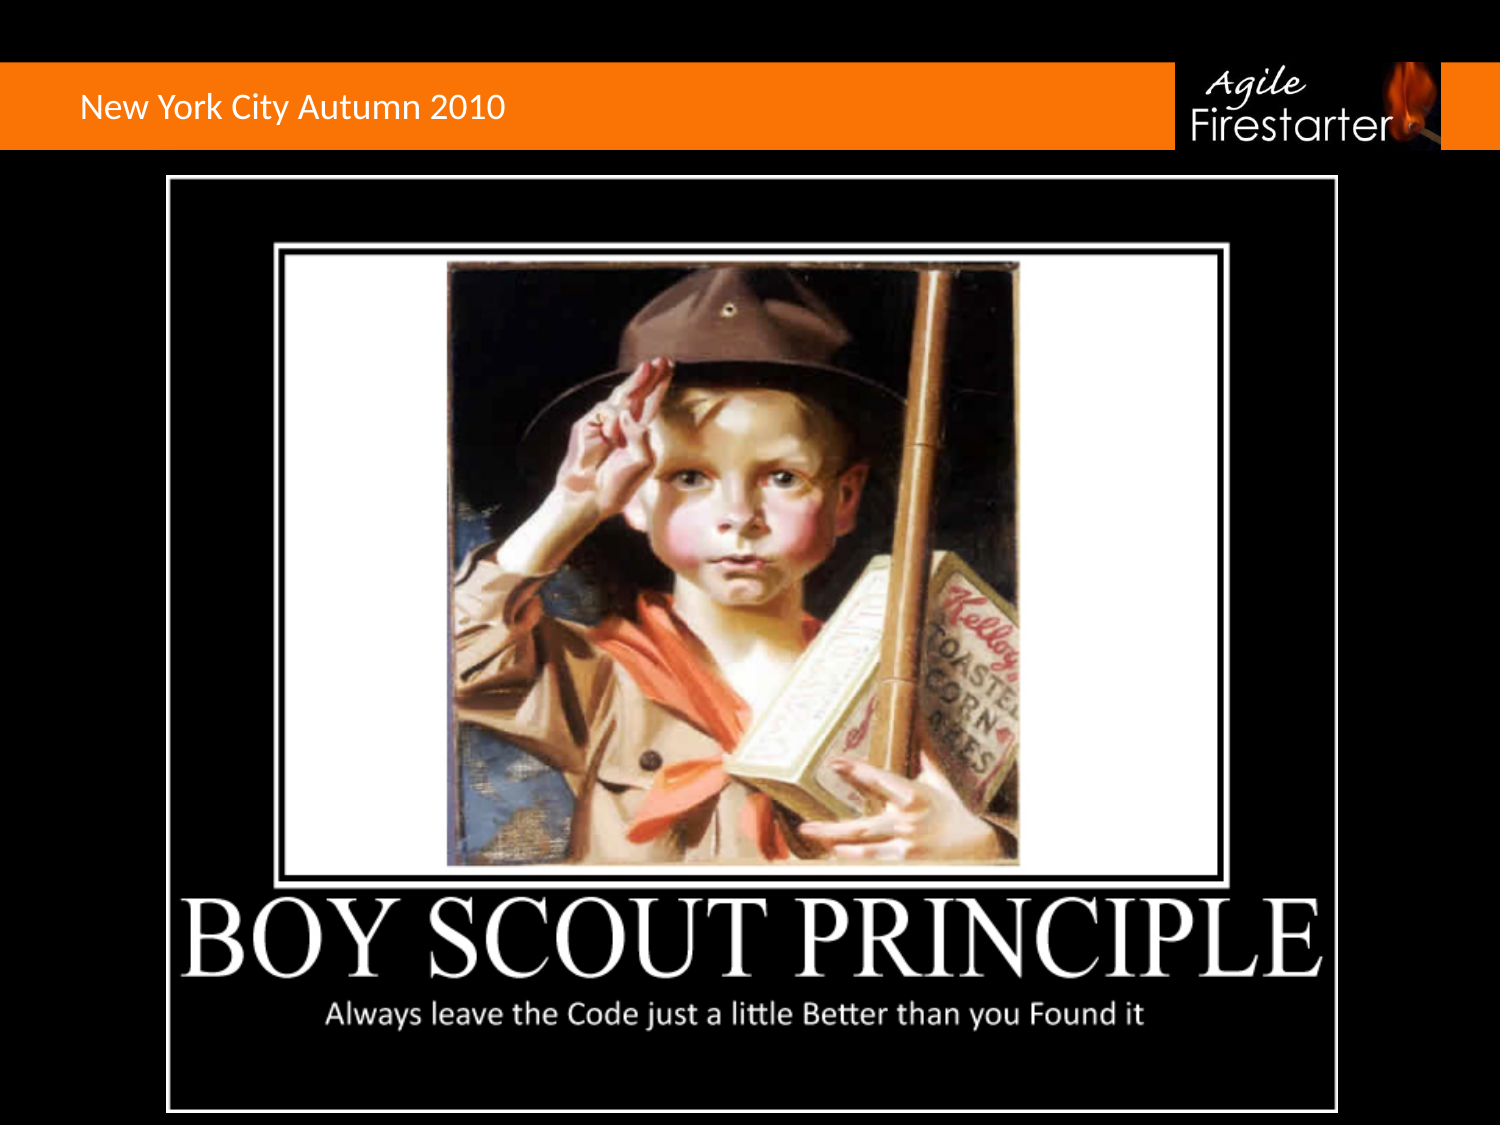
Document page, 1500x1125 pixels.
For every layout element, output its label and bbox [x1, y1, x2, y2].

picture [1175, 62, 1441, 151]
picture [166, 175, 1338, 1113]
